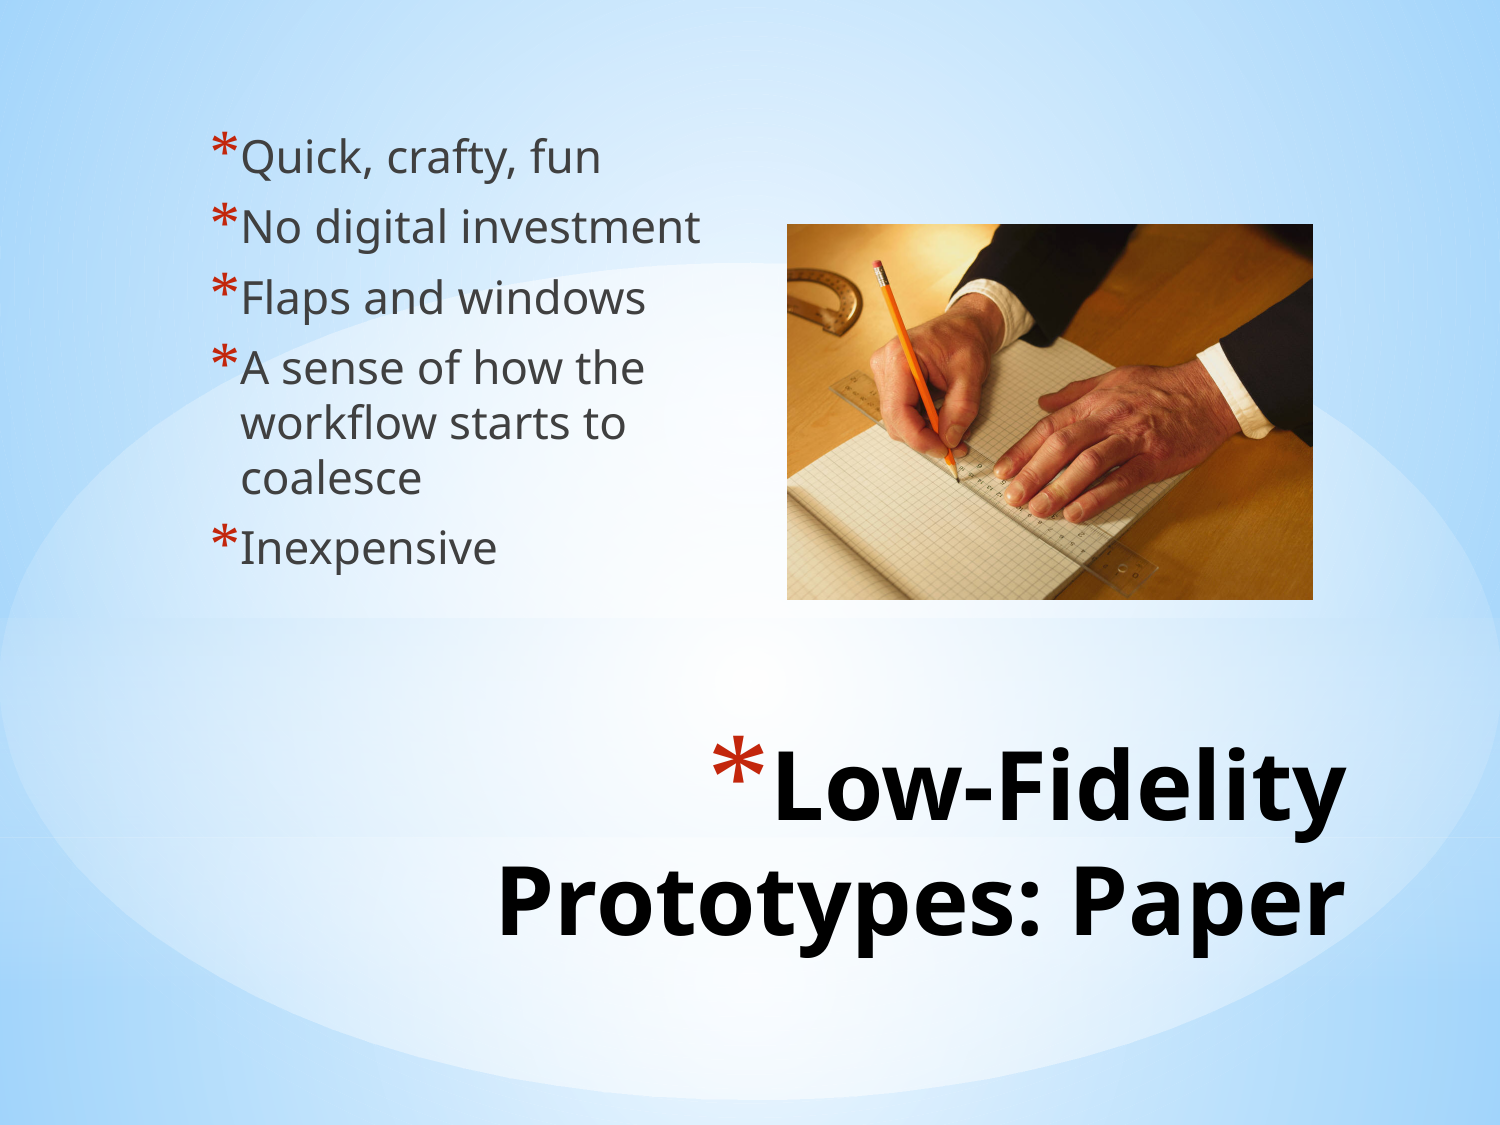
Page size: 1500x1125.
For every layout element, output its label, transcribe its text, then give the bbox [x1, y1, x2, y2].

title Low-Fidelity Prototypes: Paper [294, 717, 1363, 905]
list Quick, crafty, fun No digital investment Flaps and windows A sense of how the workflow starts to coalesce Inexpensive [187, 120, 737, 690]
picture [787, 224, 1313, 601]
